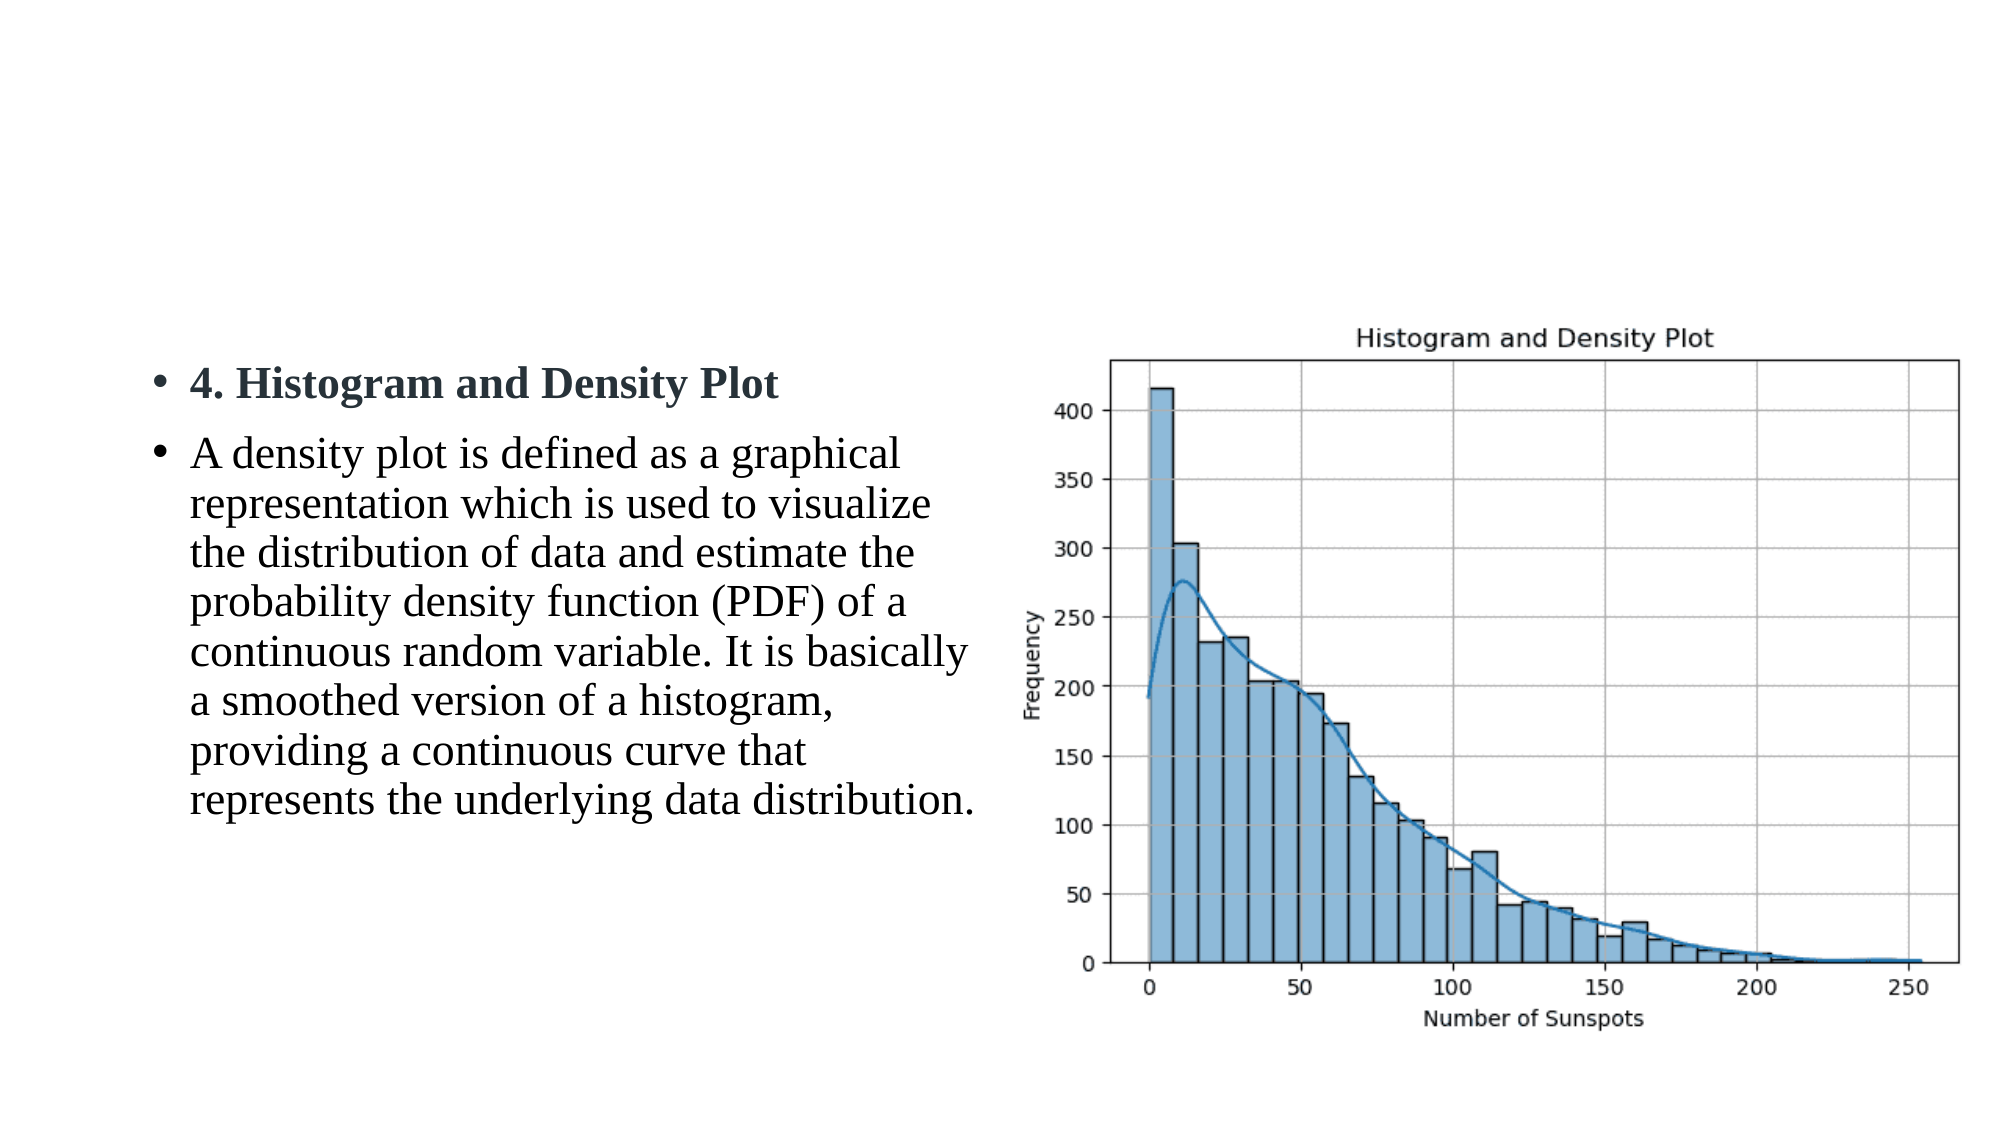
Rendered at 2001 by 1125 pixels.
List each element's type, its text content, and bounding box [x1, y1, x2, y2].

picture [999, 316, 1982, 1039]
list 4. Histogram and Density Plot A density plot is defined as a graphical representation which is used to visualize the distribution of data and estimate the probability density function (PDF) of a continuous random variable. It is basically a smoothed version of a histogram, providing a continuous curve that represents the underlying data distribution. [137, 351, 1000, 1066]
